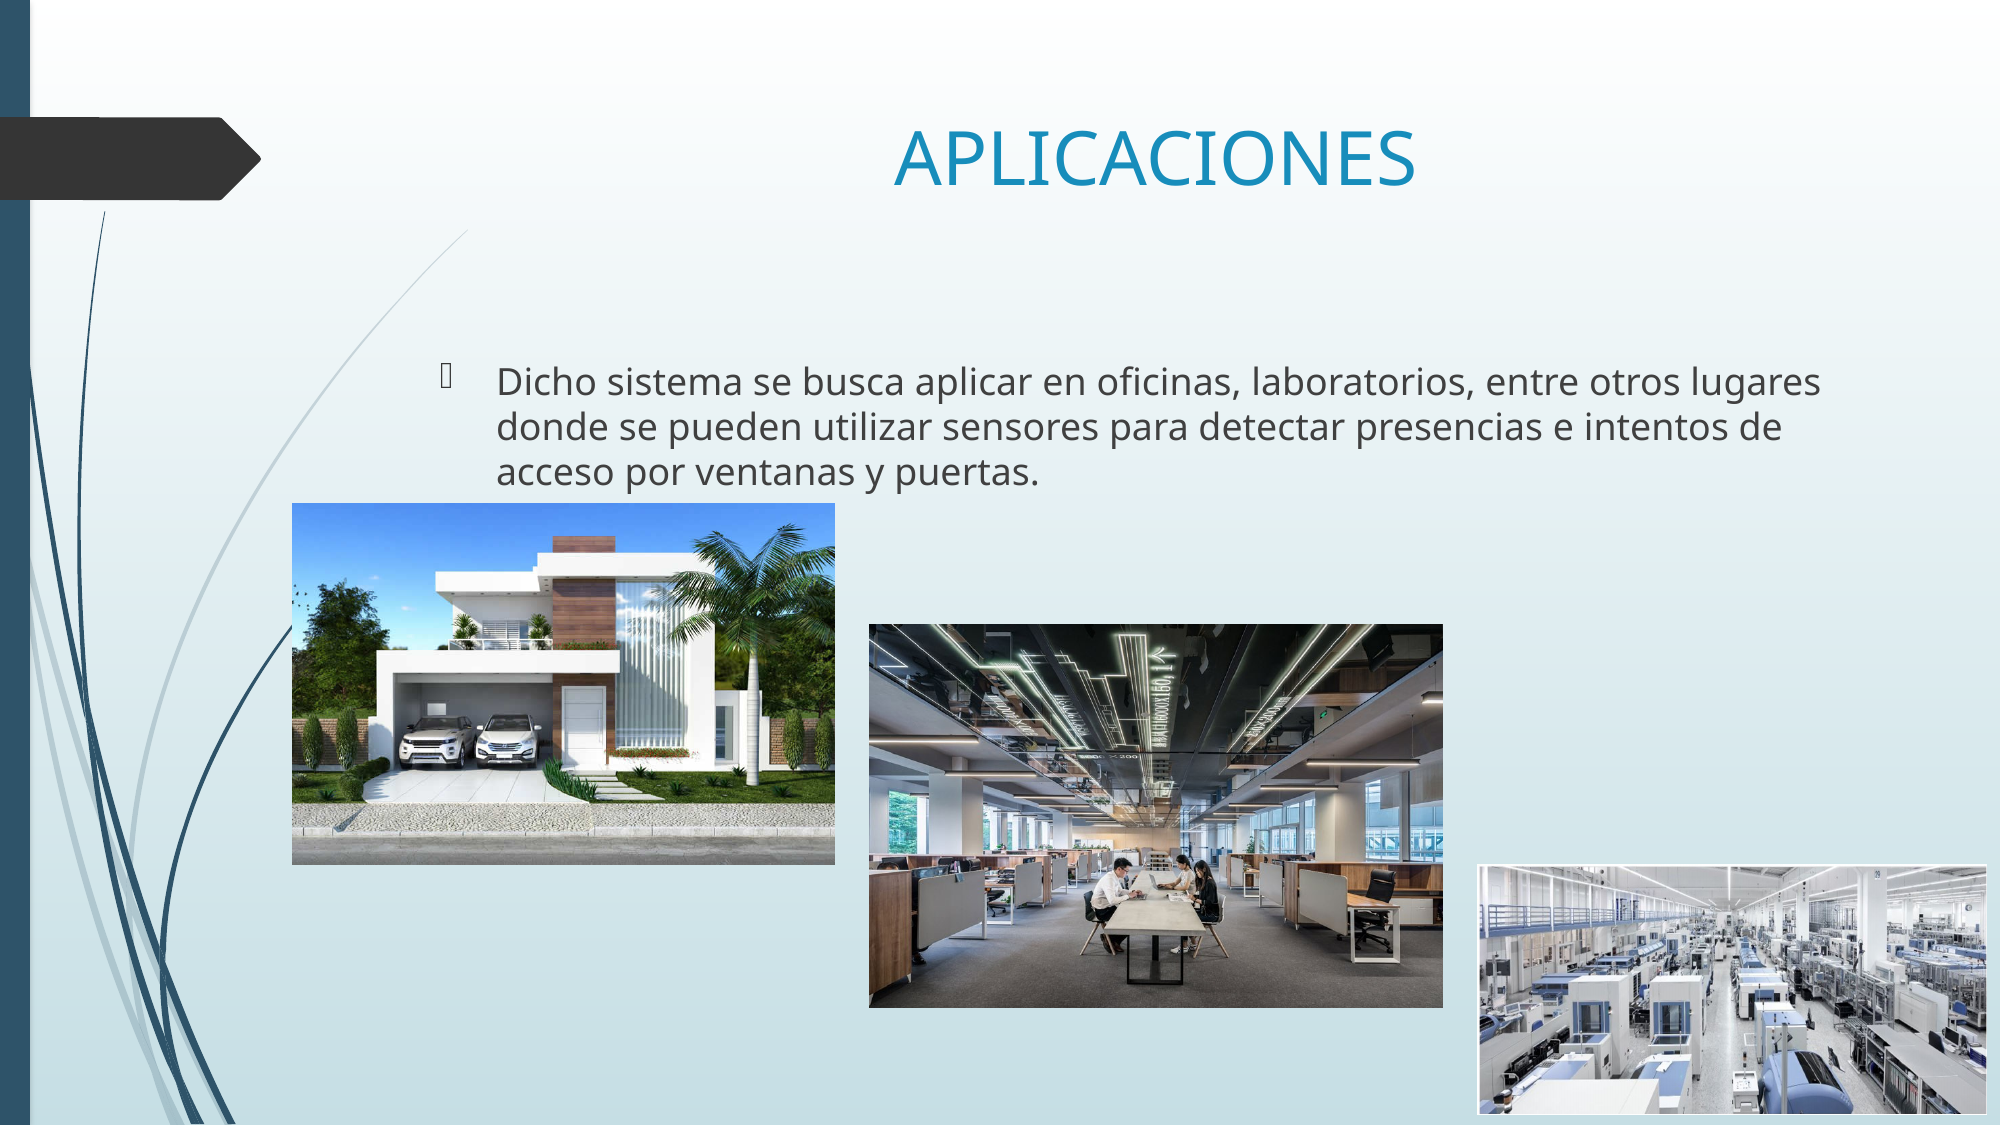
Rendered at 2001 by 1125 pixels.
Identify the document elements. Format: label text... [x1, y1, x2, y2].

list Dicho sistema se busca aplicar en oficinas, laboratorios, entre otros lugares donde se pueden utilizar sensores para detectar presencias e intentos de acceso por ventanas y puertas. [424, 350, 1888, 970]
picture [868, 624, 1443, 1008]
picture [291, 502, 836, 865]
title APLICACIONES [425, 102, 1888, 313]
picture [1476, 864, 1987, 1115]
